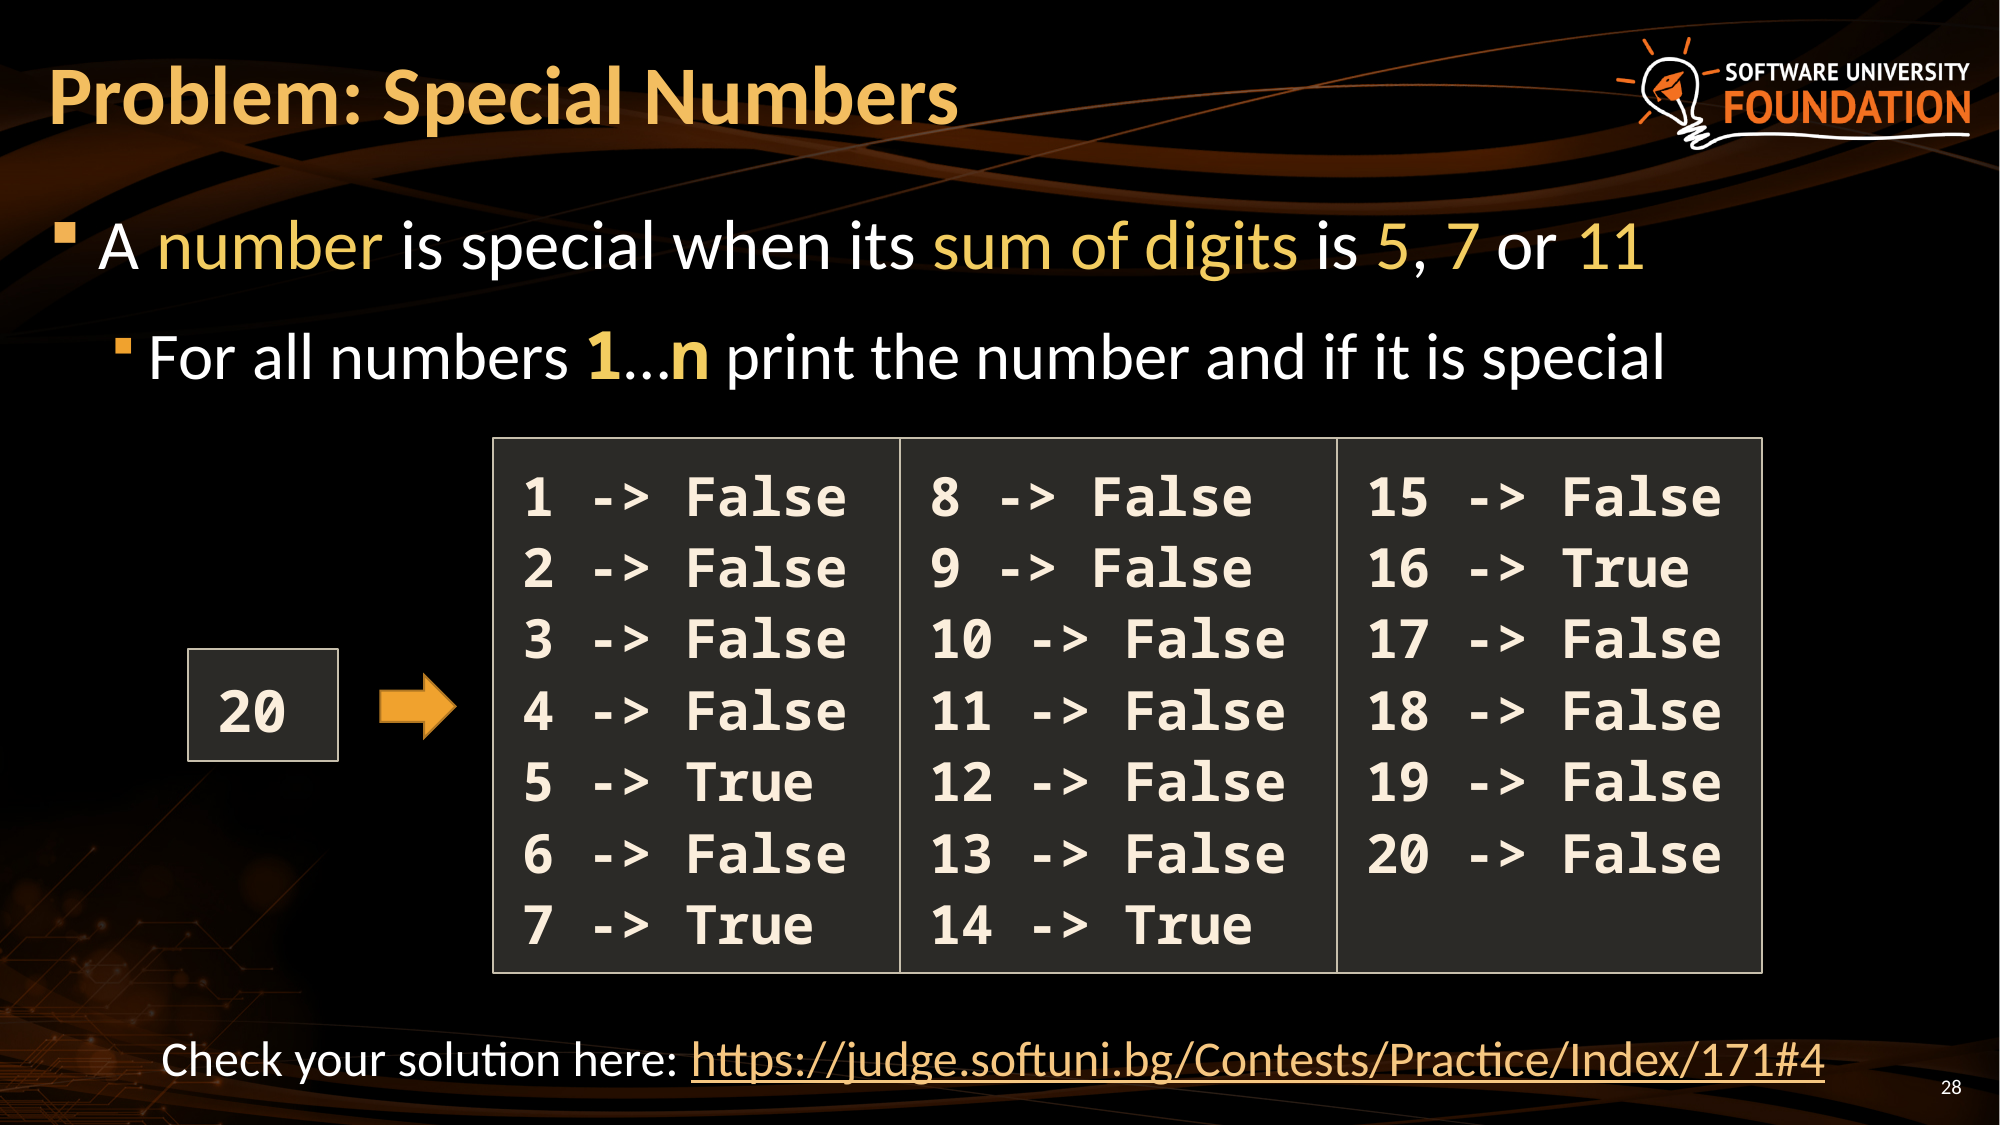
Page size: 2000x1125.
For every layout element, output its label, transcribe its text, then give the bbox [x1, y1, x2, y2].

title Problem: Special Numbers [30, 6, 1602, 189]
text_box 1 -> False 2 -> False 3 -> False 4 -> False 5 -> True 6 -> False 7 -> True [493, 437, 899, 974]
picture [0, 0, 2000, 1125]
list A number is special when its sum of digits is 5, 7 or 11 For all numbers 1…n print the number and if it is special [31, 188, 1968, 1103]
text_box 15 -> False 16 -> True 17 -> False 18 -> False 19 -> False 20 -> False [1336, 437, 1763, 974]
text_box [379, 672, 457, 741]
text_box 8 -> False 9 -> False 10 -> False 11 -> False 12 -> False 13 -> False 14 -> True [899, 437, 1336, 974]
text_box 20 [187, 649, 338, 762]
text_box Check your solution here: https://judge.softuni.bg/Contests/Practice/Index/171#4 [124, 1019, 1863, 1095]
